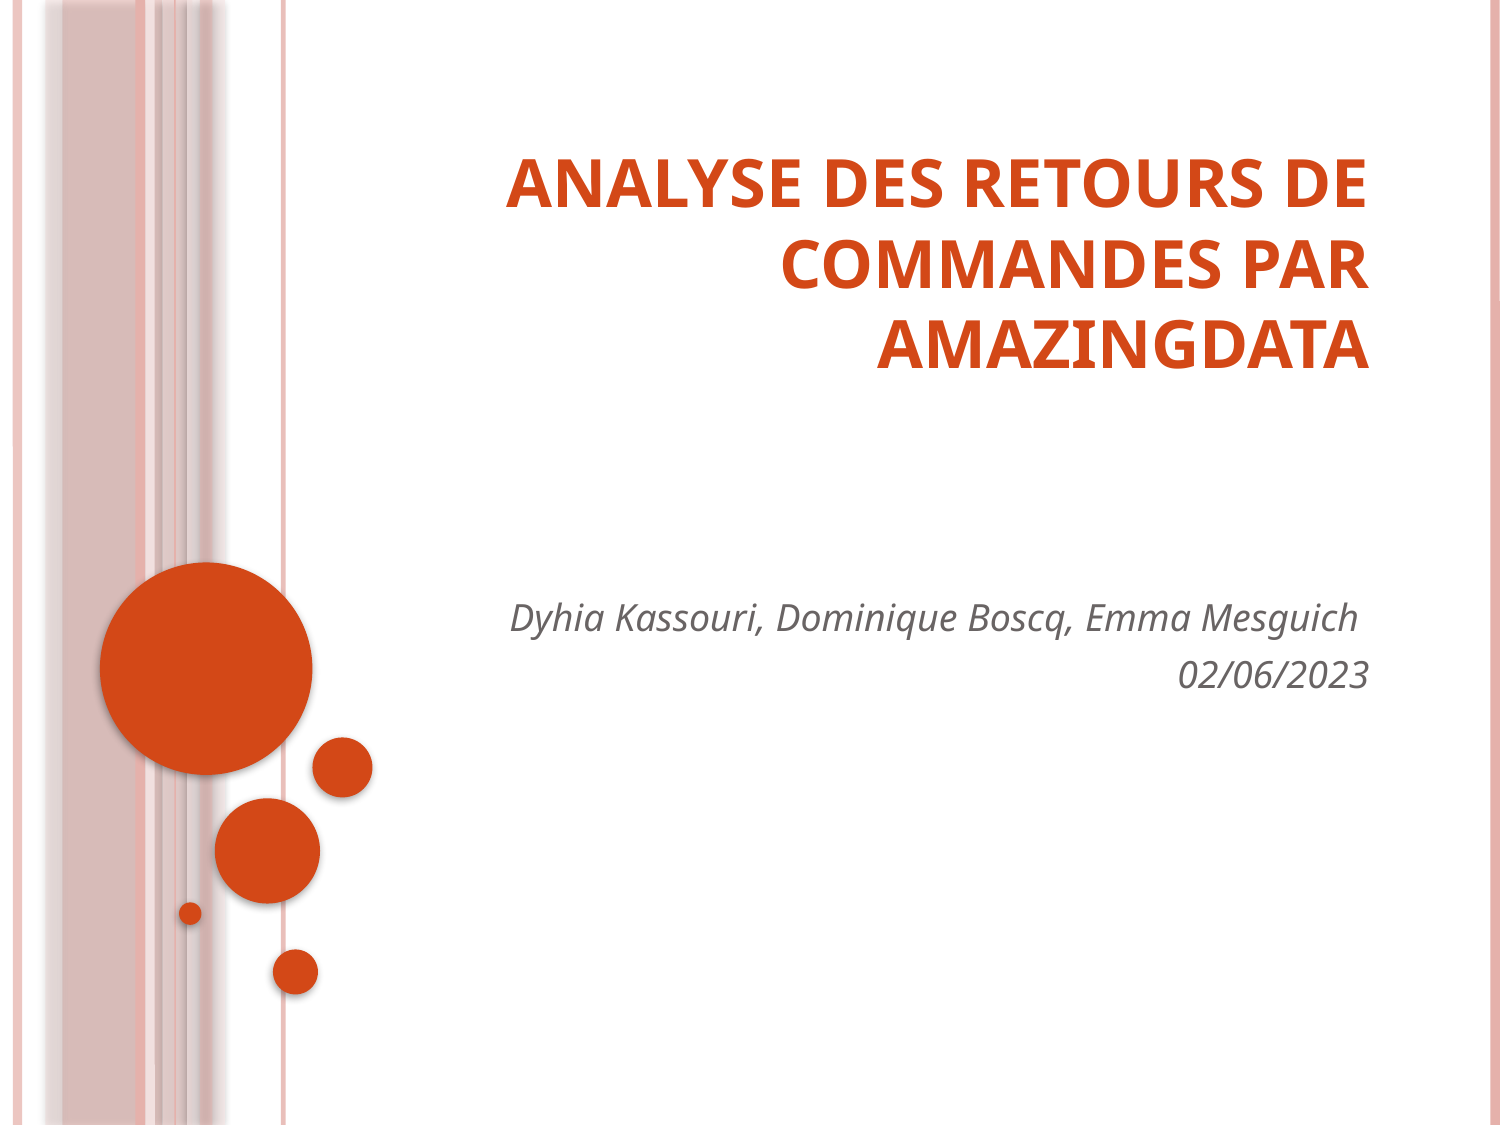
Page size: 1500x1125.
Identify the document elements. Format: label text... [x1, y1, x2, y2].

subtitle Dyhia Kassouri, Dominique Boscq, Emma Mesguich 02/06/2023 [371, 586, 1385, 812]
title Analyse des retours de commandes par AmazingData [312, 78, 1385, 389]
